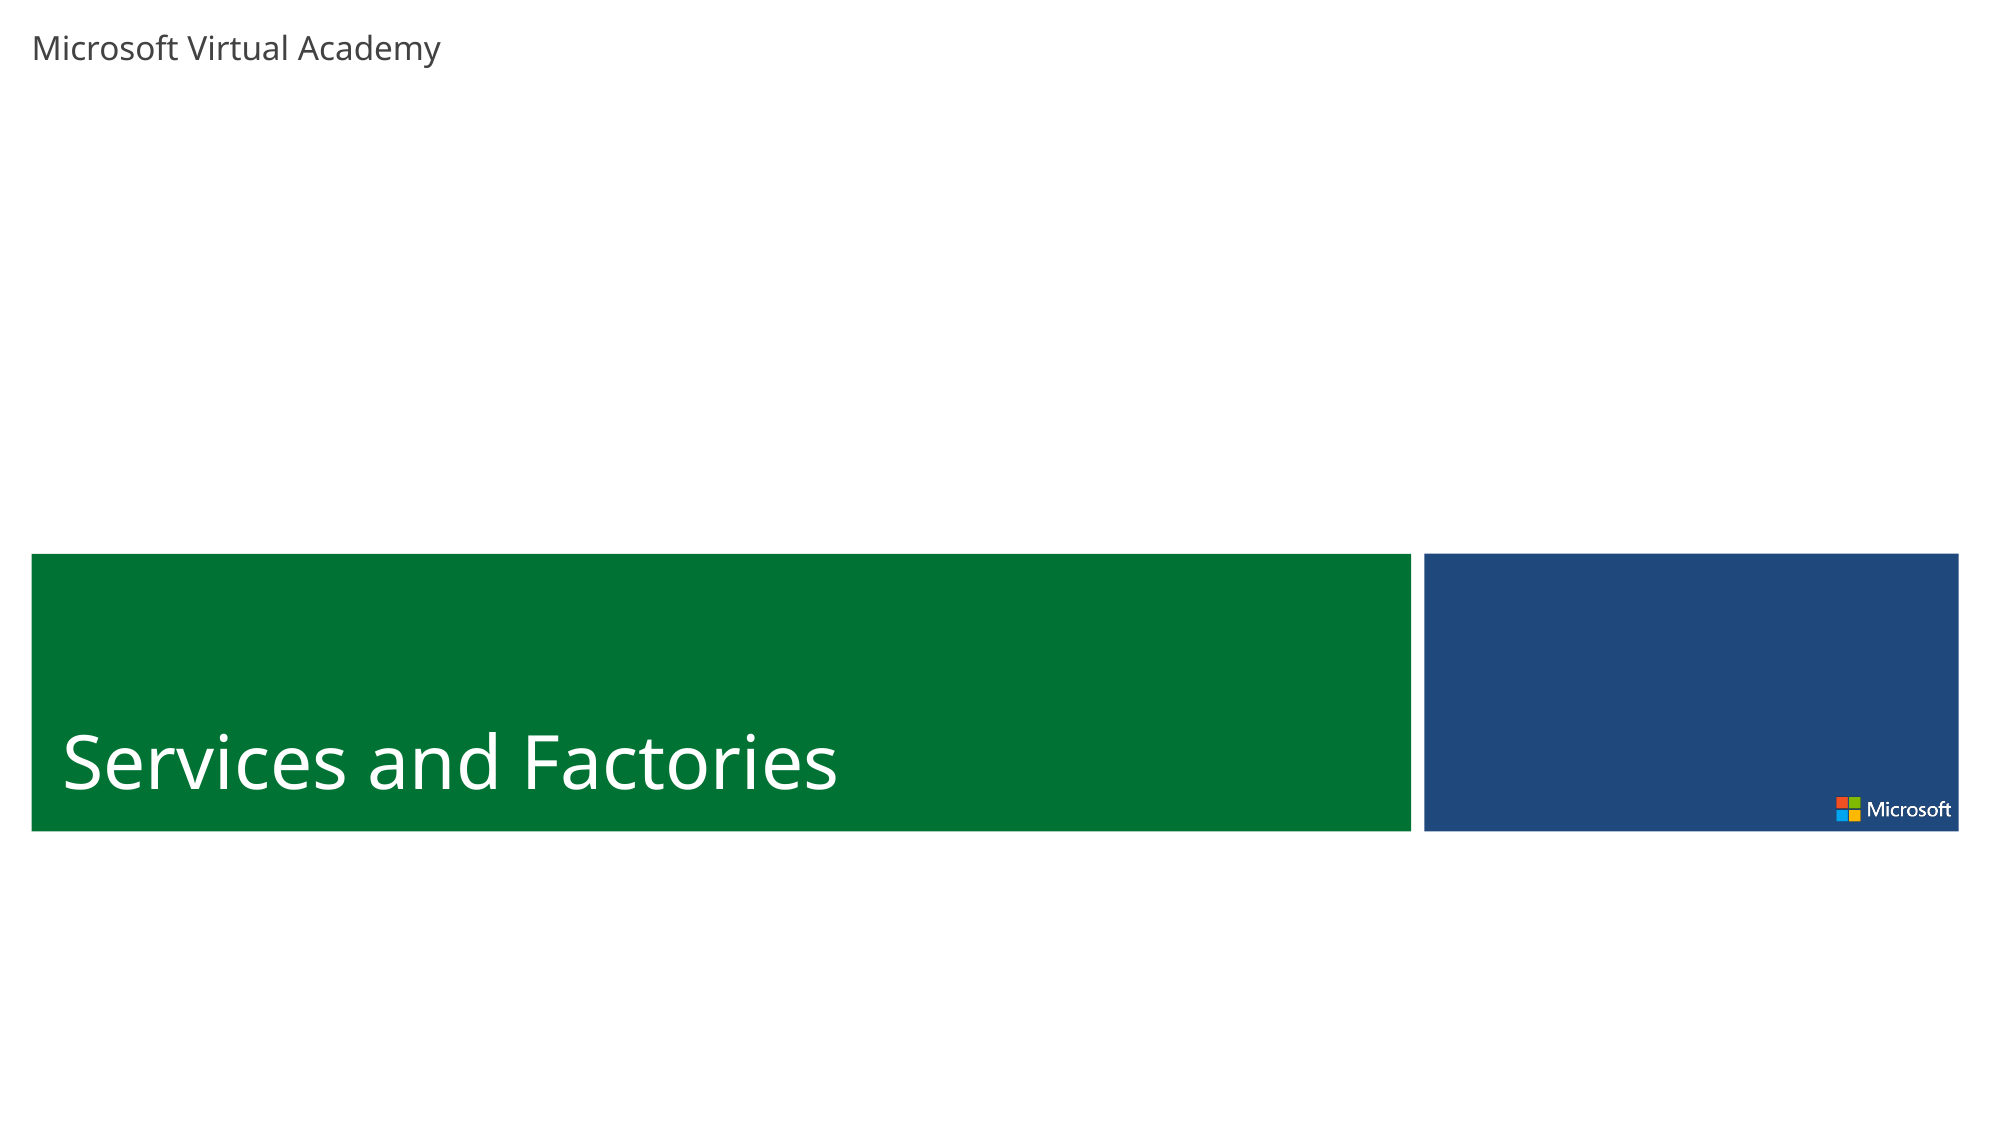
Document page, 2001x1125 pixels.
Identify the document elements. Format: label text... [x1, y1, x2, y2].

list Services and Factories [47, 568, 1396, 813]
picture [1834, 790, 1956, 827]
